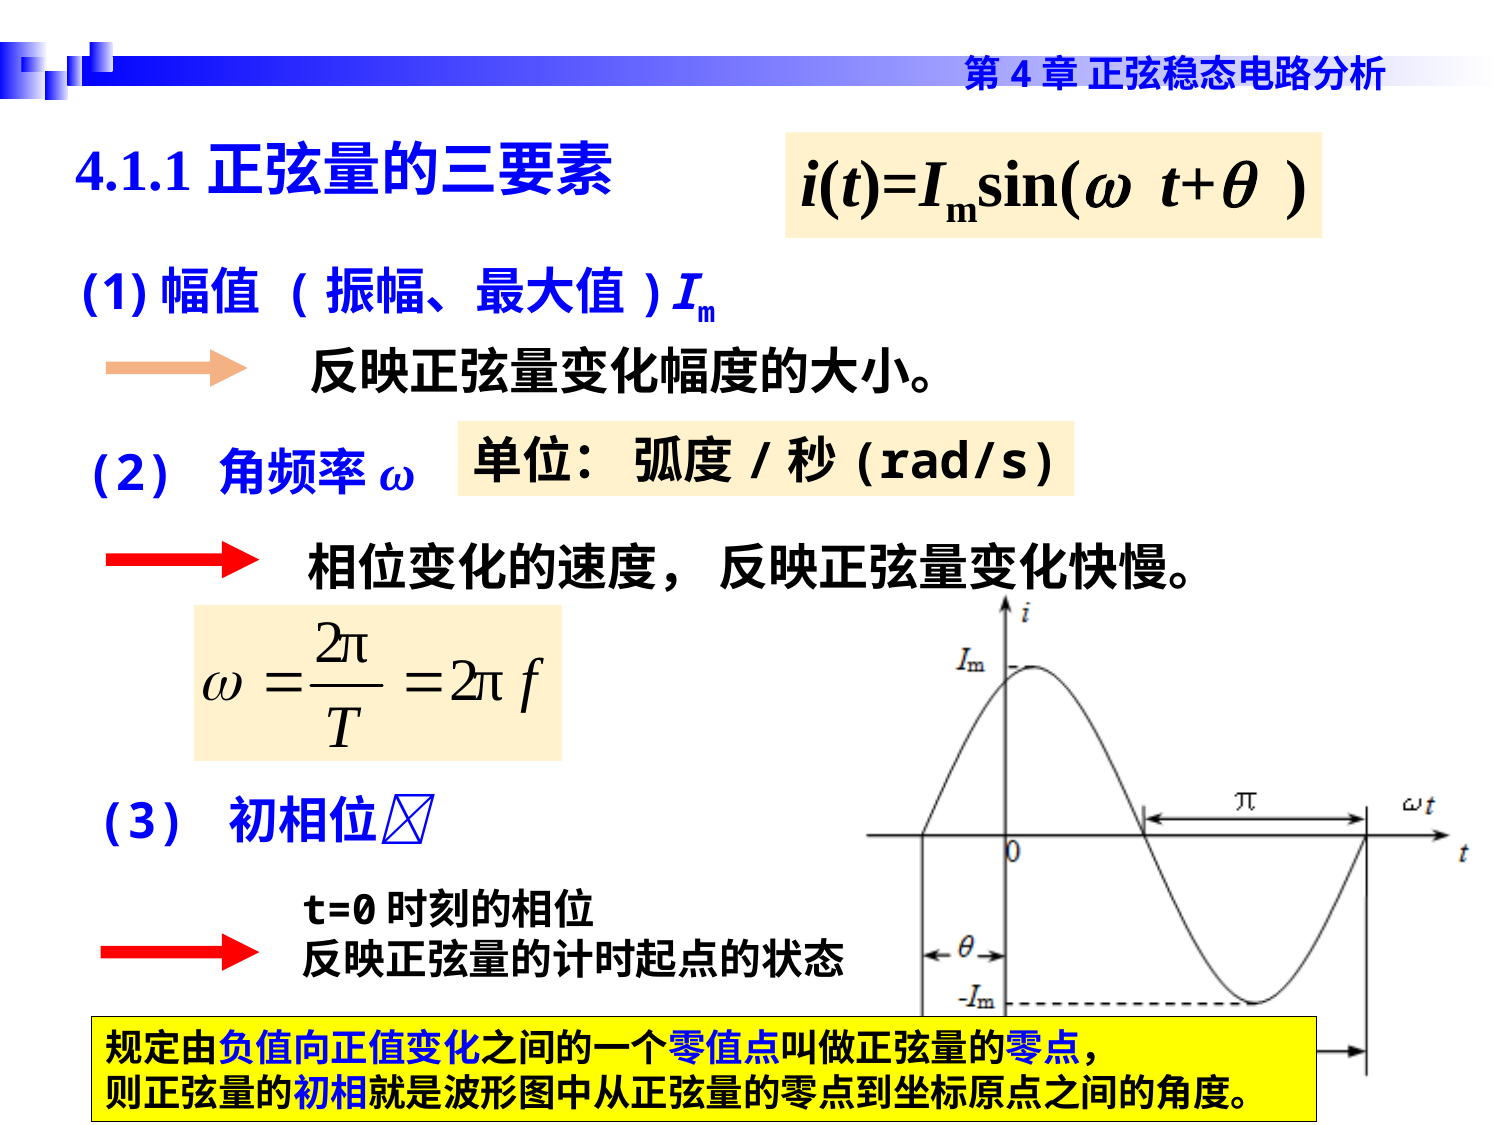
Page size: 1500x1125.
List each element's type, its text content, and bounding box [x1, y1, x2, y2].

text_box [193, 604, 562, 761]
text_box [939, 57, 943, 85]
text_box 规定由负值向正值变化之间的一个零值点叫做正弦量的零点， 则正弦量的初相就是波形图中从正弦量的零点到坐标原点之间的角度。 [91, 1016, 1317, 1122]
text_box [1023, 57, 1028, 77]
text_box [855, 57, 859, 85]
picture [835, 581, 1495, 1114]
text_box 单位： 弧度/秒(rad/s) [457, 421, 1075, 496]
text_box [771, 57, 775, 85]
text_box (3) 初相位 [82, 781, 833, 857]
text_box i(t)=Imsin(w t+ ) [785, 132, 1323, 238]
text_box 反映正弦量变化幅度的大小。 [295, 332, 1305, 408]
text_box 4.1.1正弦量的三要素 [60, 124, 695, 210]
text_box 相位变化的速度， 反映正弦量变化快慢。 [292, 515, 1245, 603]
text_box t=0时刻的相位 反映正弦量的计时起点的状态 [287, 875, 835, 990]
text_box [100, 945, 260, 959]
text_box 幅值 (振幅、最大值)Im [67, 239, 1214, 336]
text_box (2) 角频率ω [70, 421, 614, 508]
text_box [105, 553, 260, 566]
text_box [105, 361, 248, 375]
